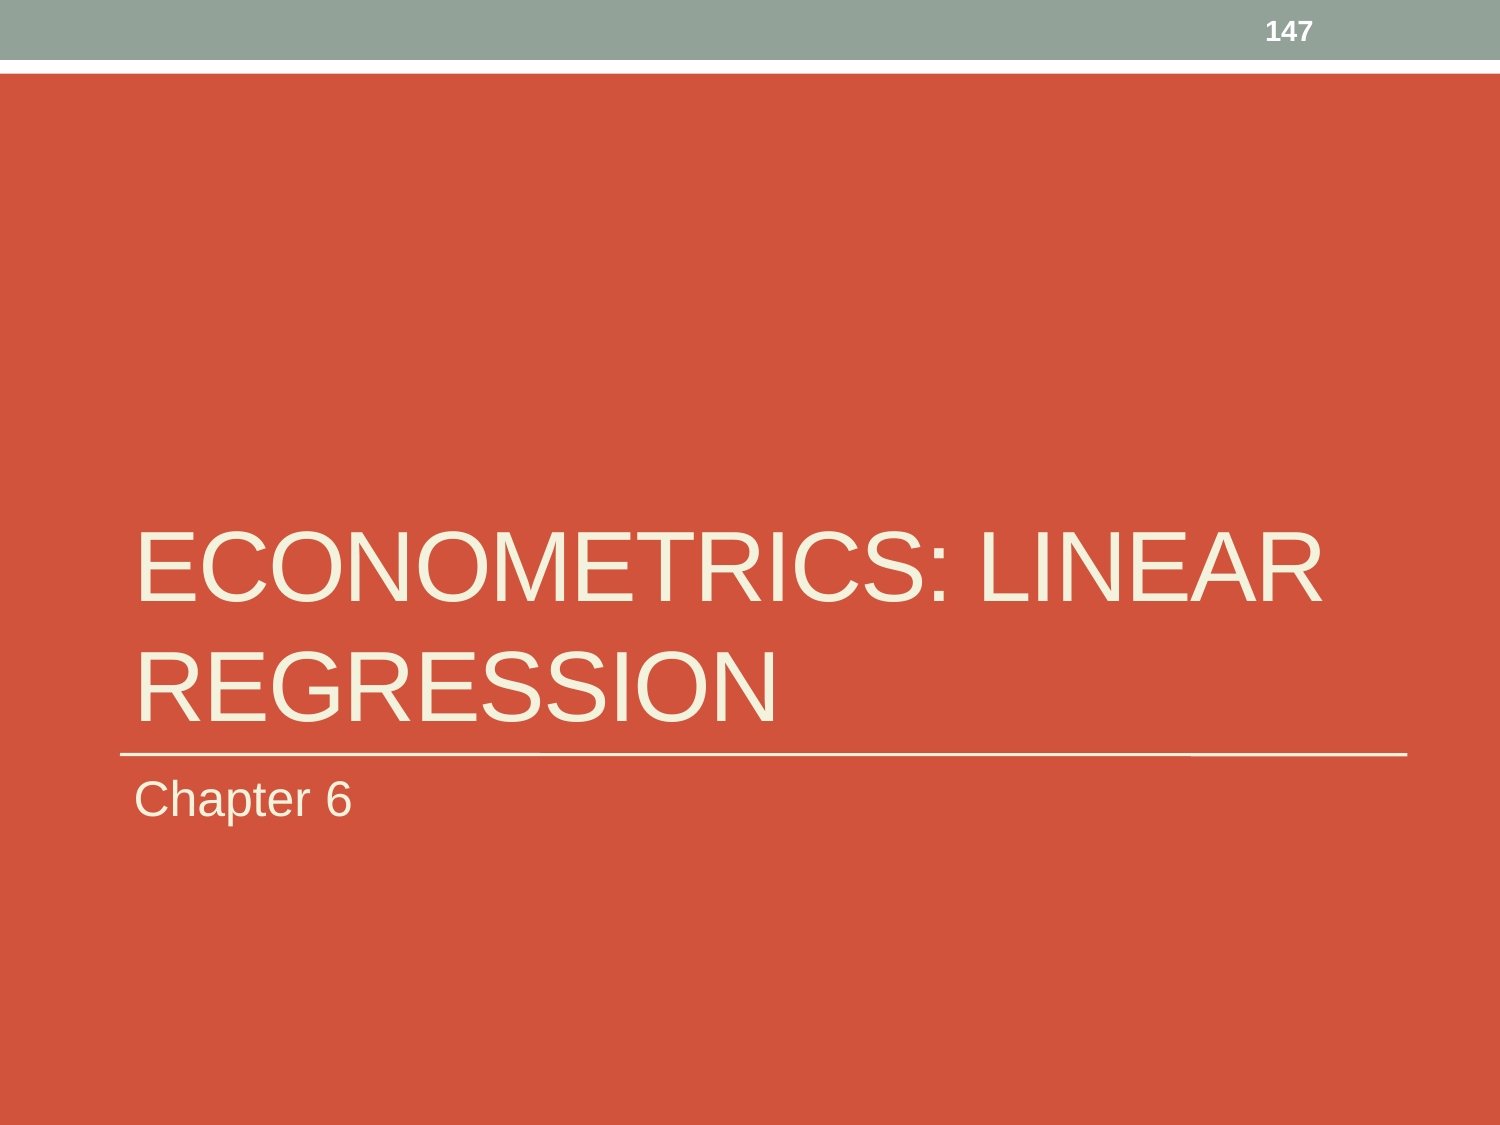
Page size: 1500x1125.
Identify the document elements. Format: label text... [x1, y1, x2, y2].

title Econometrics: Linear Regression [118, 387, 1394, 749]
list Chapter 6 [118, 758, 1394, 1006]
slide_number 147 [1250, 3, 1425, 57]
